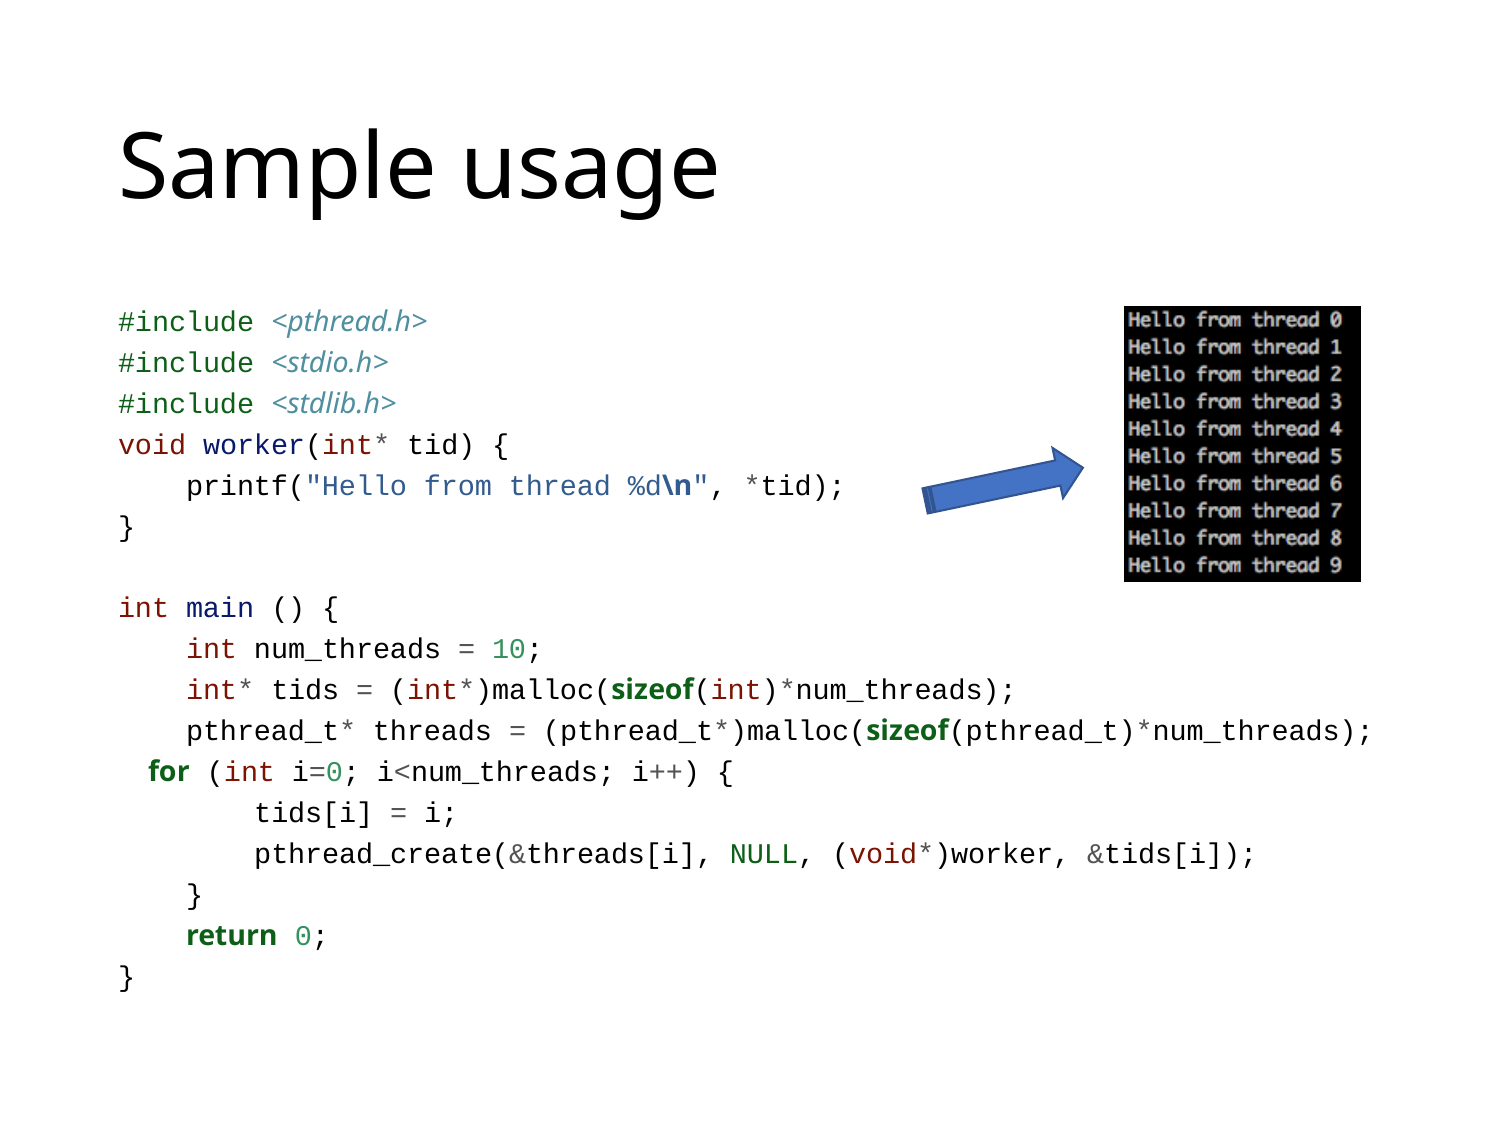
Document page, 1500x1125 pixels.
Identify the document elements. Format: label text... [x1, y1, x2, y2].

text_box [921, 445, 1085, 515]
list #include <pthread.h> #include <stdio.h> #include <stdlib.h> void worker(int* tid) { printf("Hello from thread %d\n", *tid); } int main () { int num_threads = 10; int* tids = (int*)malloc(sizeof(int)*num_threads); pthread_t* threads = (pthread_t*)malloc(sizeof(pthread_t)*num_threads); for (int i=0; i<num_threads; i++) { tids[i] = i; pthread_create(&threads[i], NULL, (void*)worker, &tids[i]); } return 0; } [103, 299, 1397, 1014]
title Sample usage [103, 59, 1397, 278]
picture [1124, 306, 1361, 582]
